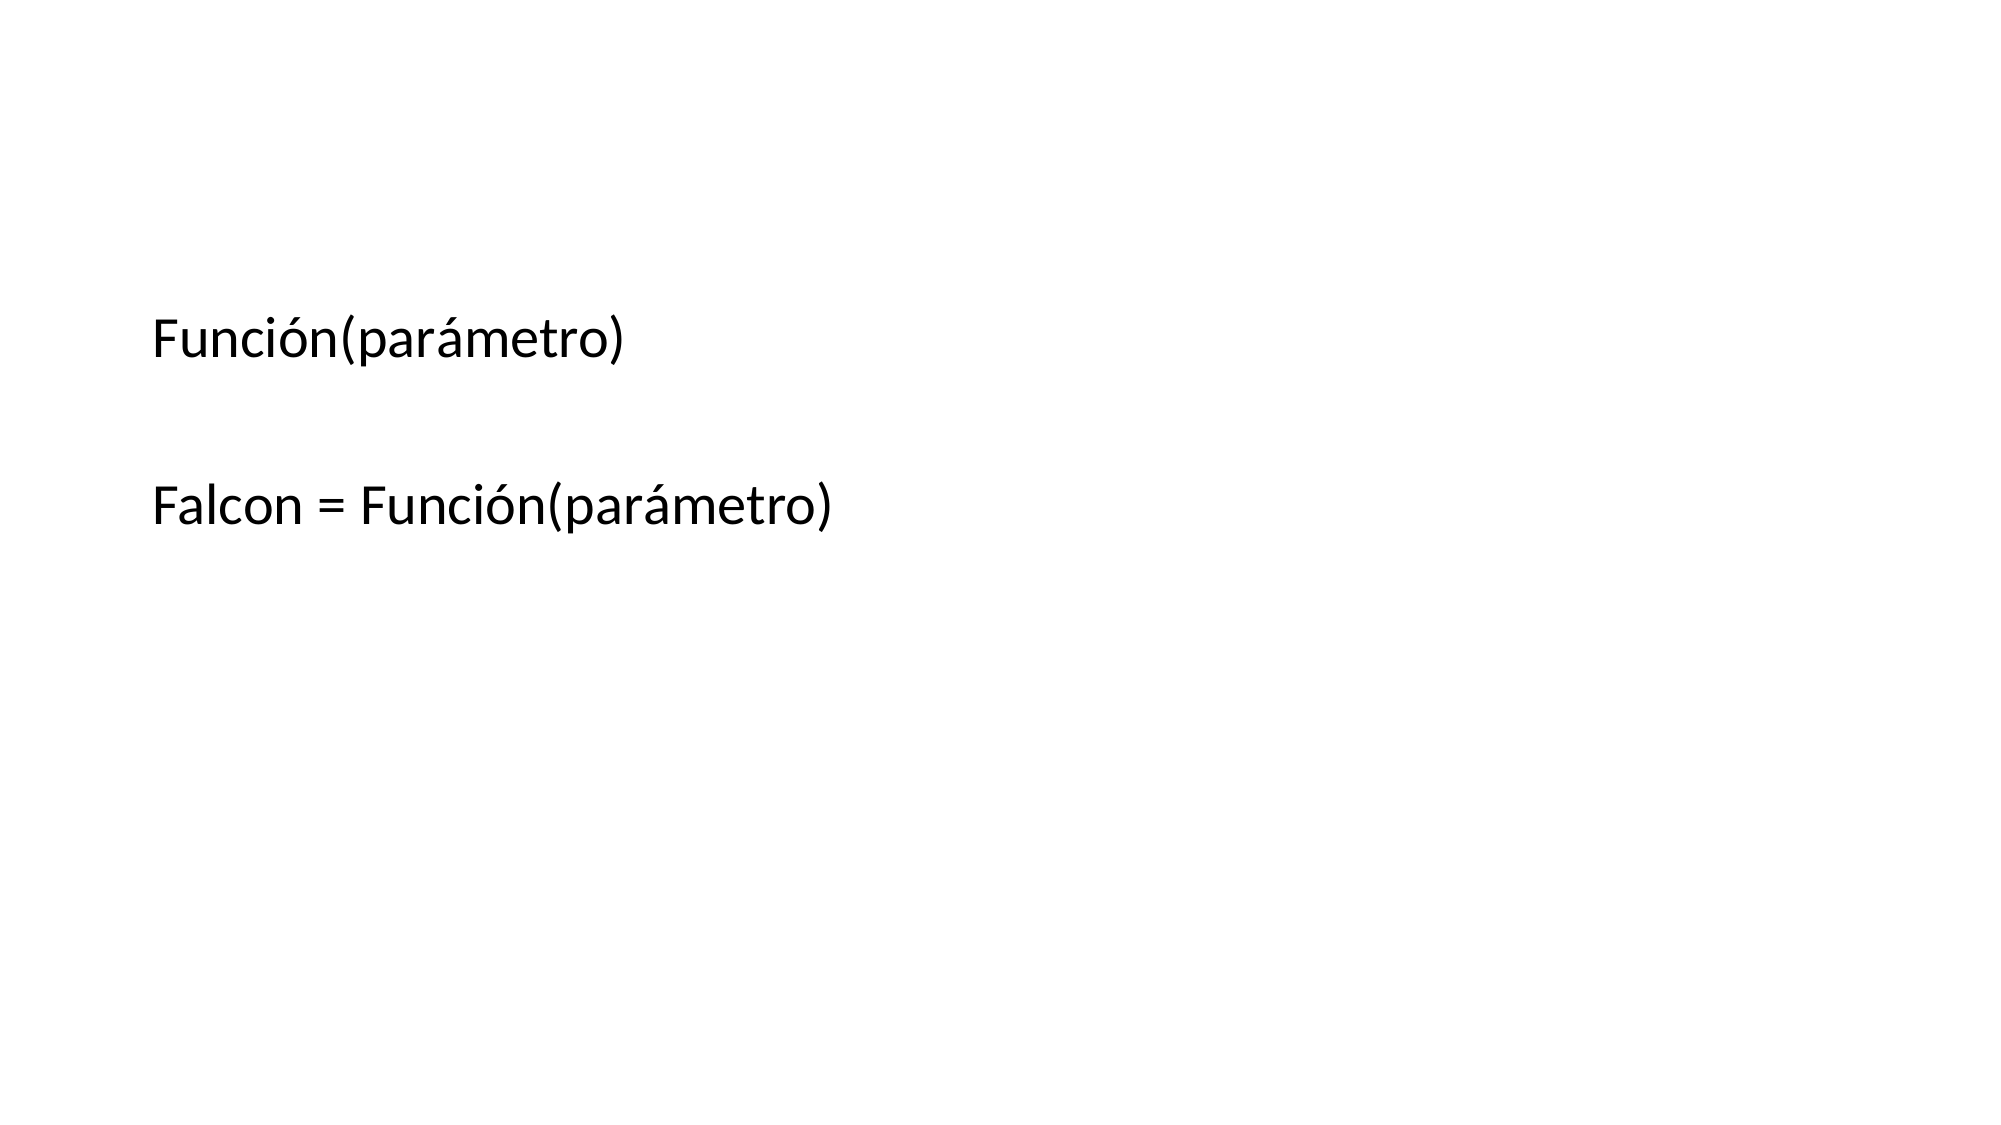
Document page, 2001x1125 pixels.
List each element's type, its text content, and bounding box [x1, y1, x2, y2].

list Función(parámetro) Falcon = Función(parámetro) [137, 299, 1863, 1014]
